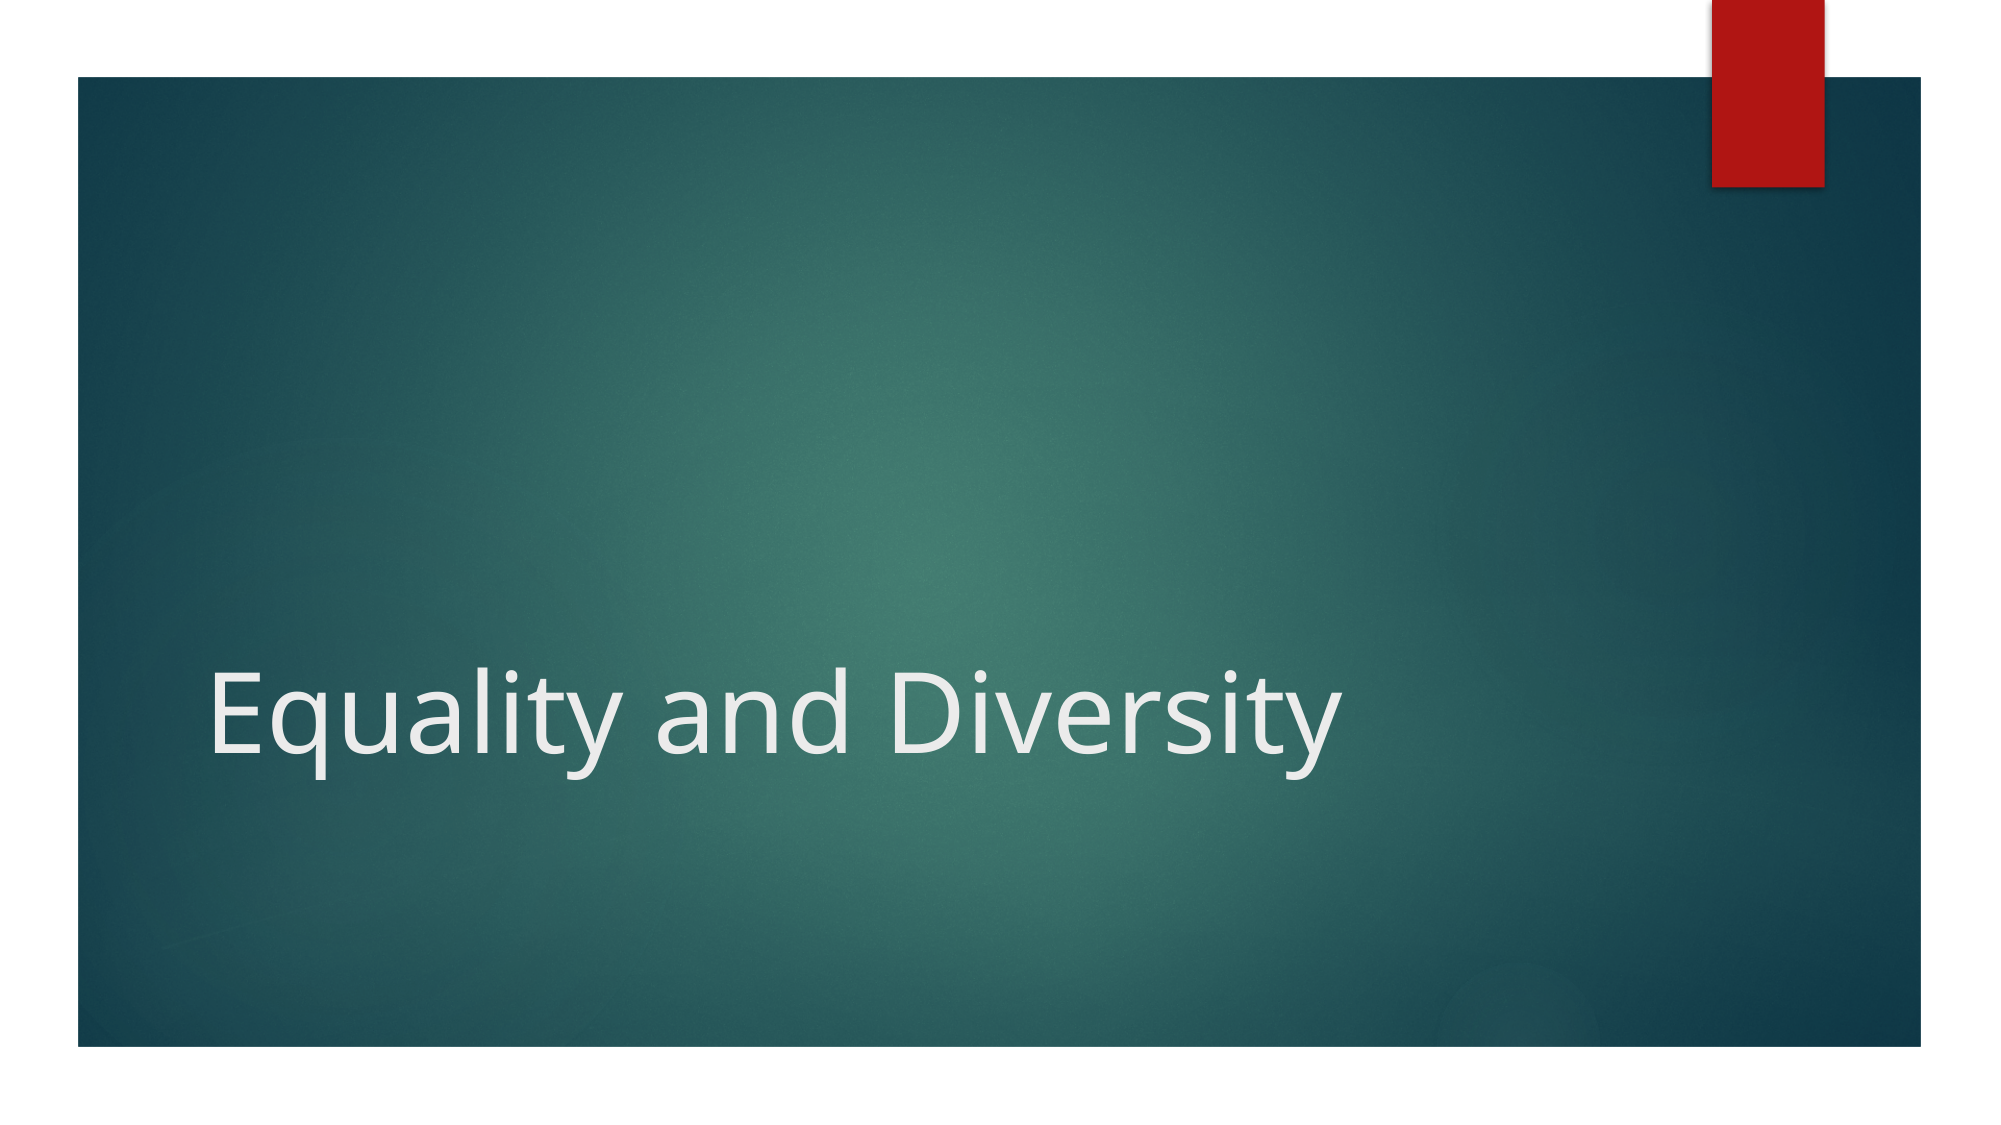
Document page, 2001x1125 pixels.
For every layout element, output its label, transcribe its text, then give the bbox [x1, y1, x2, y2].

title Equality and Diversity [189, 344, 1638, 784]
